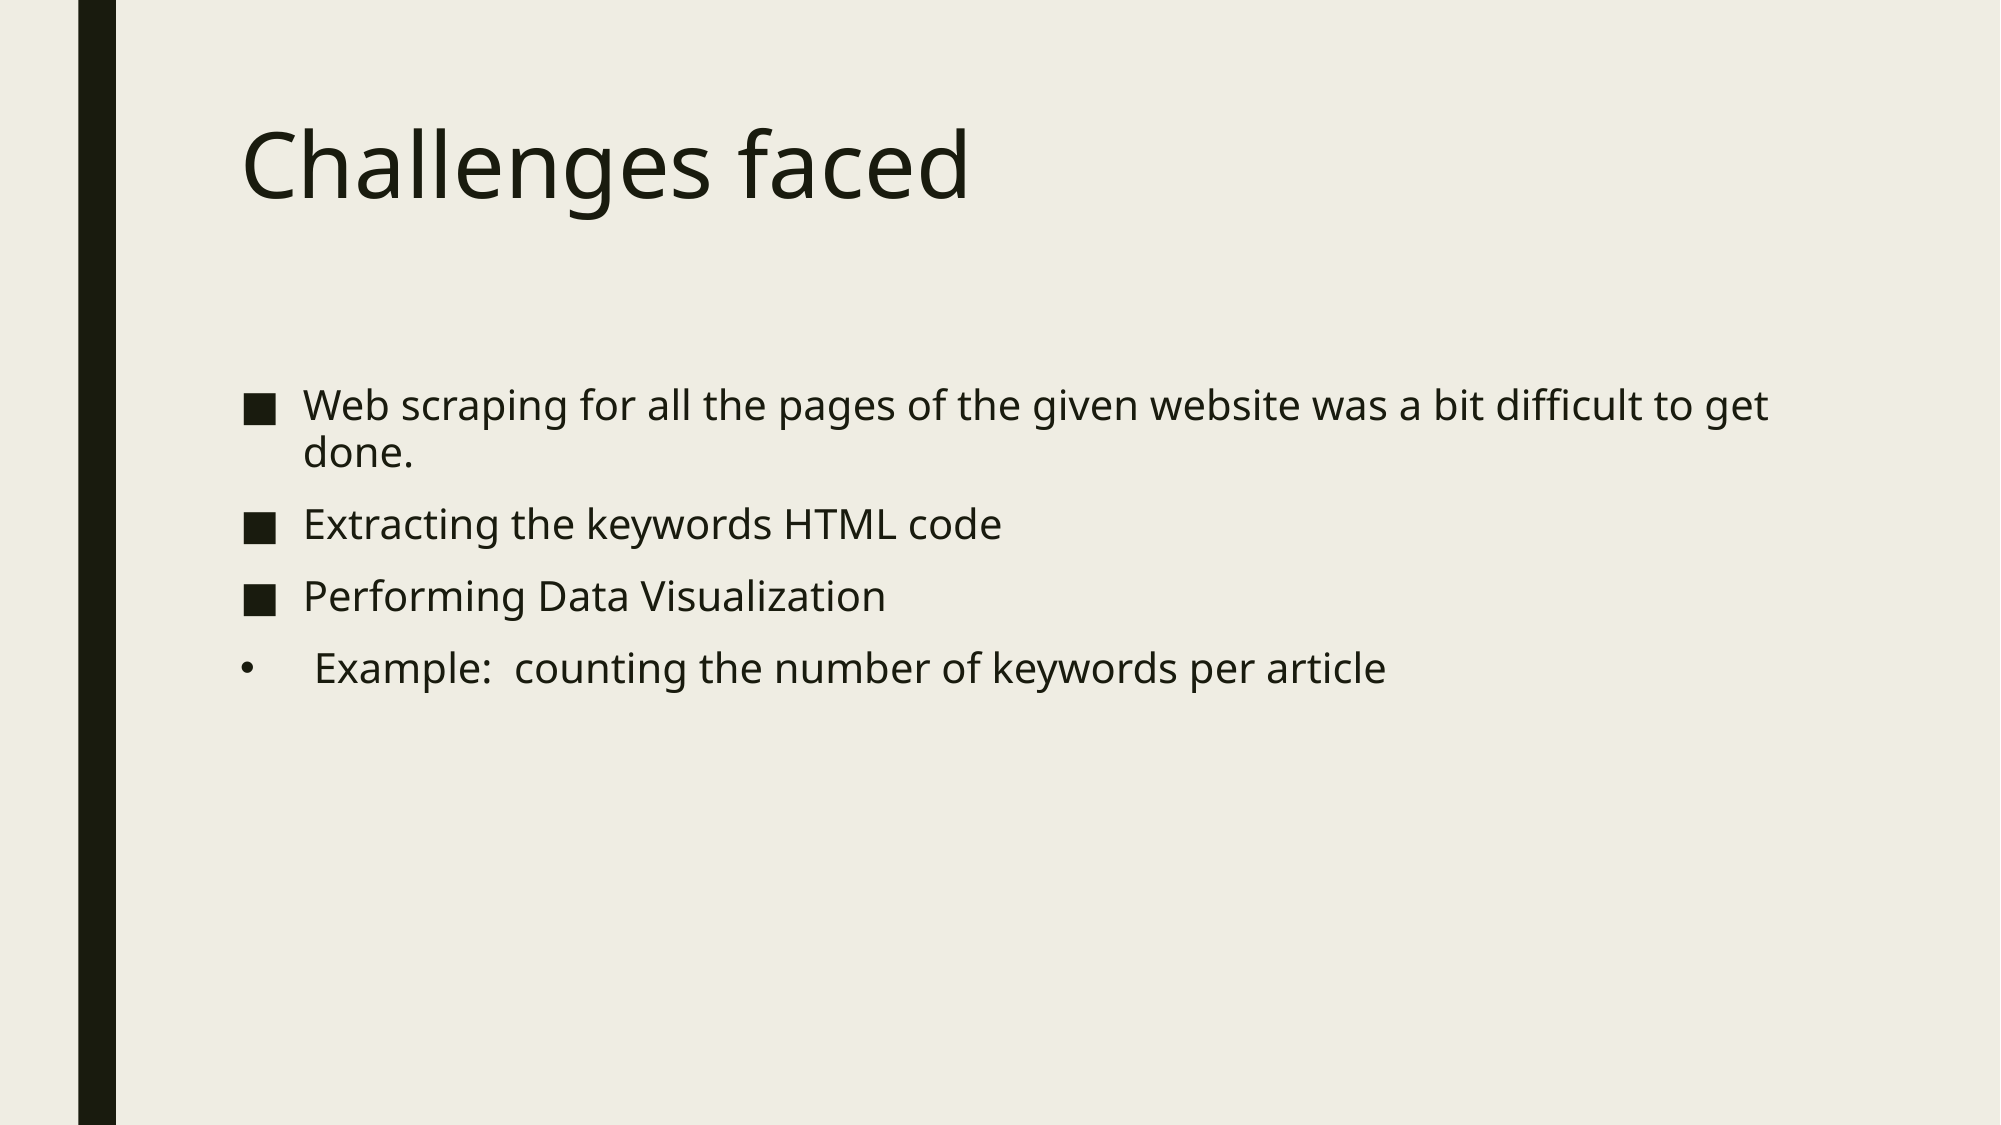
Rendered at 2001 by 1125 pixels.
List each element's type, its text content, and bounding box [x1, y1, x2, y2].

list Web scraping for all the pages of the given website was a bit difficult to get done. Extracting the keywords HTML code Performing Data Visualization Example: counting the number of keywords per article [225, 375, 1800, 963]
title Challenges faced [225, 112, 1800, 357]
